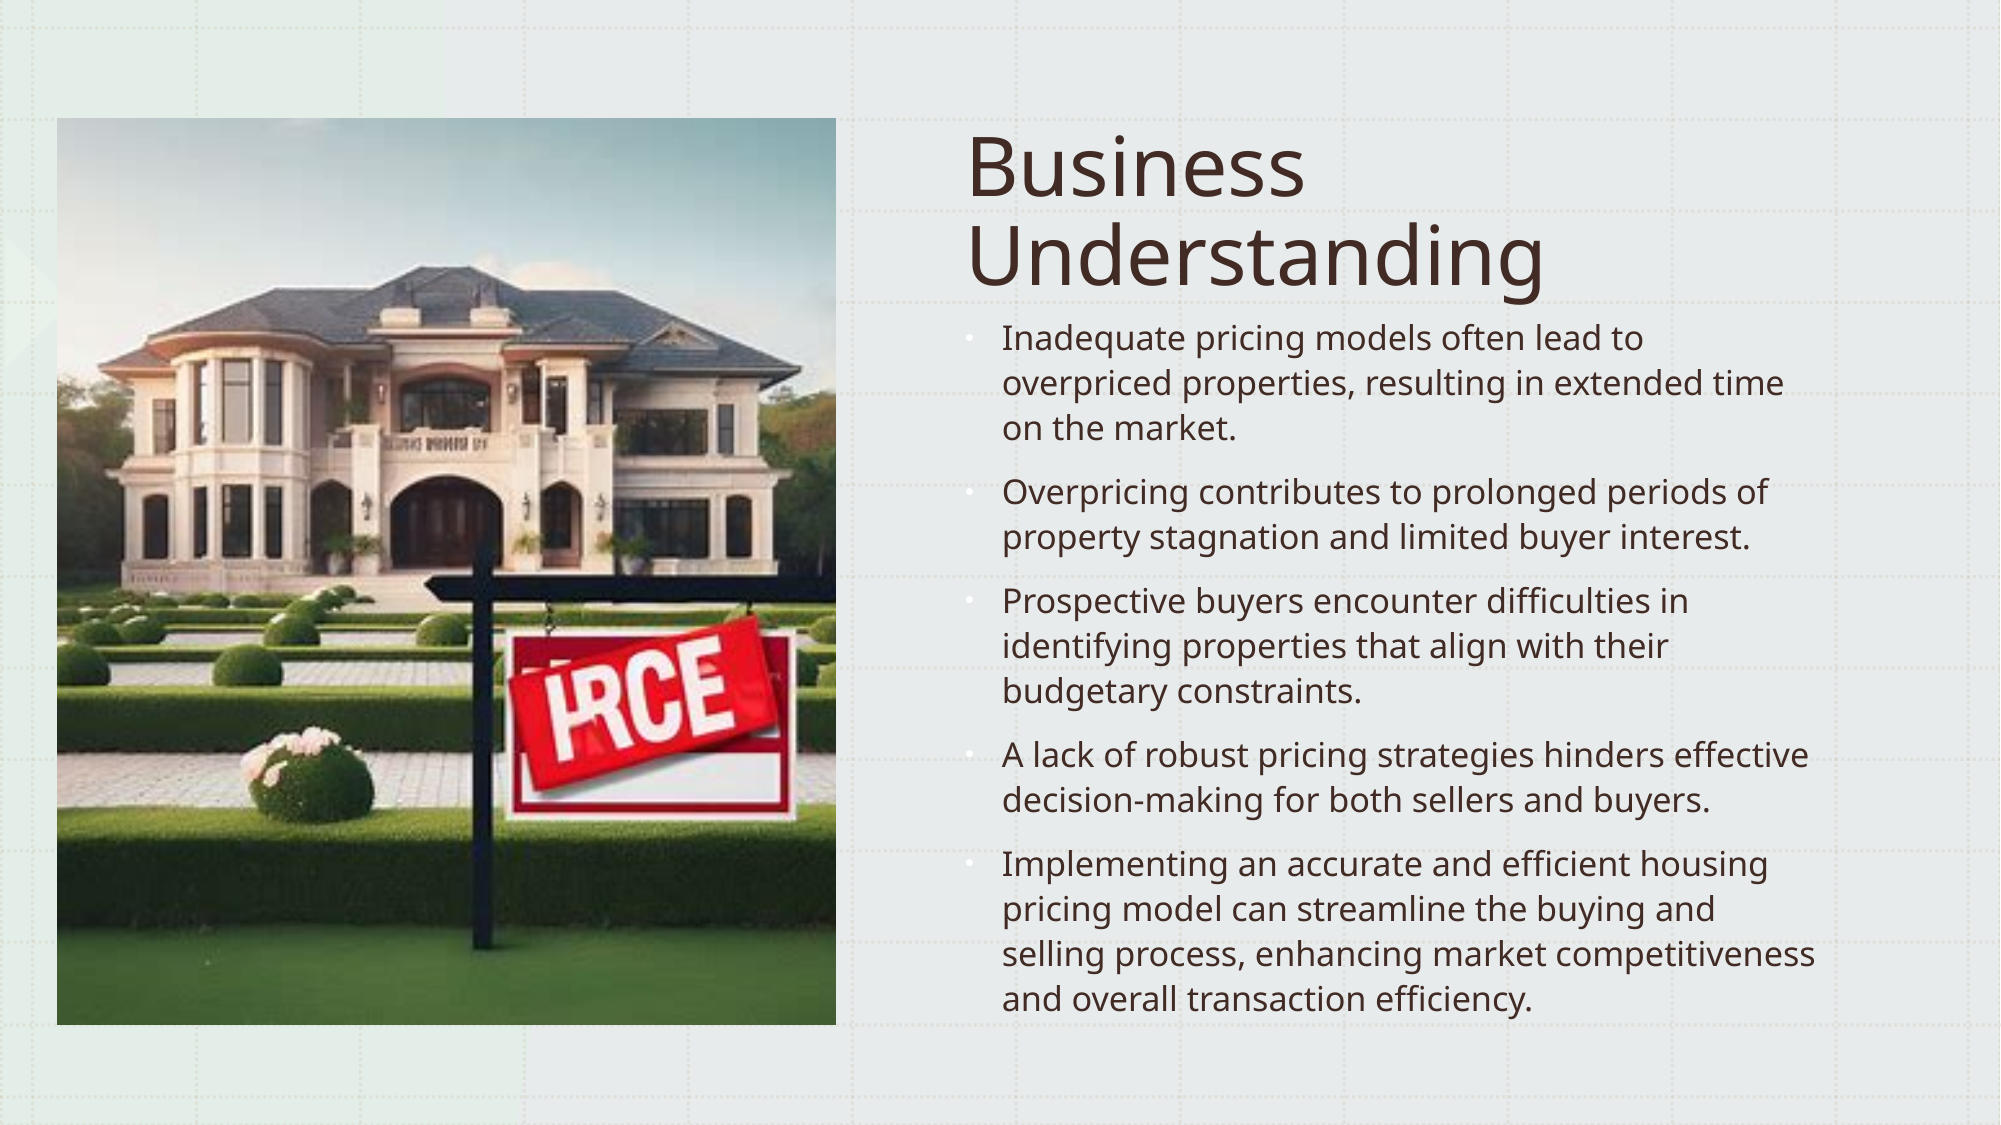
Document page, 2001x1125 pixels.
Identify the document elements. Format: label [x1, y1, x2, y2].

text_box [0, 0, 2000, 1125]
picture [57, 118, 837, 1025]
